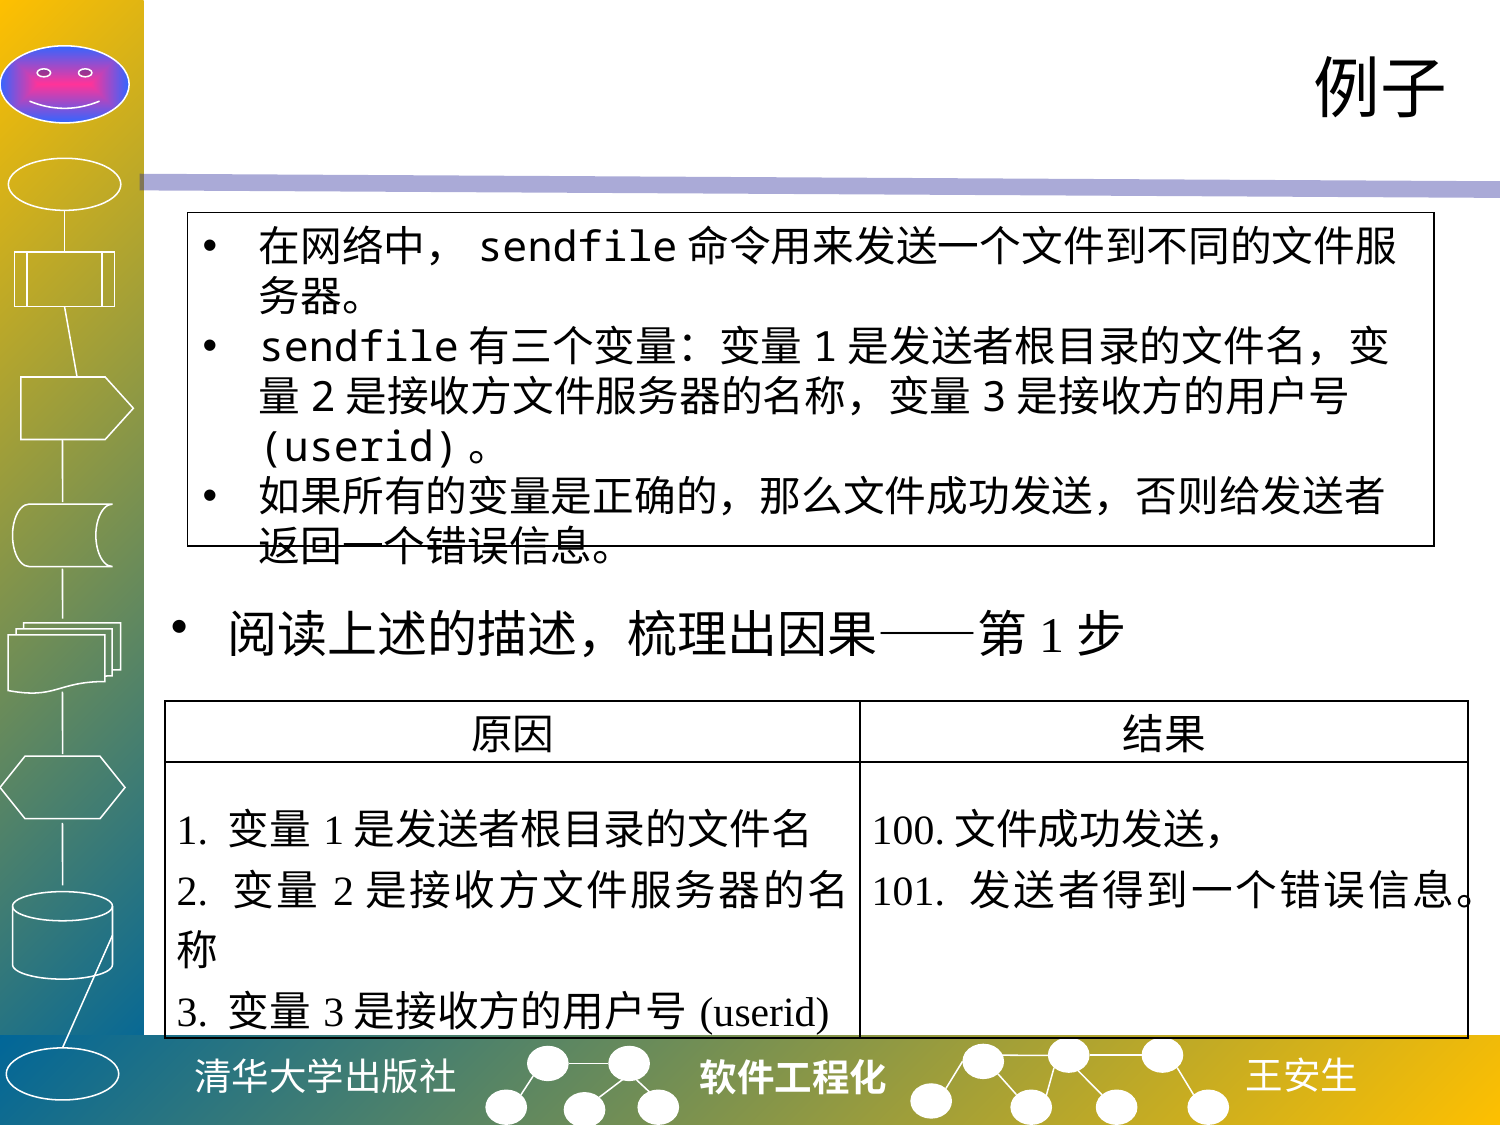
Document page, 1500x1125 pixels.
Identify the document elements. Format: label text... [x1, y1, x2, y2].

title 例子 [187, 24, 1463, 147]
table_cell 100.文件成功发送， 101. 发送者得到一个错误信息。 [861, 763, 1467, 1037]
table_header 原因 [166, 702, 859, 761]
list 阅读上述的描述，梳理出因果——第1步 [155, 595, 1469, 688]
text_box 在网络中，sendfile命令用来发送一个文件到不同的文件服务器。 sendfile有三个变量：变量1是发送者根目录的文件名，变量2是接收方文件服务器的名称，变量3是接收方的用户号(userid)。 如果所有的变量是正确的，那么文件成功发送，否则给发送者返回一个错误信息。 [187, 212, 1434, 546]
table_cell 1. 变量1是发送者根目录的文件名 2. 变量2是接收方文件服务器的名称 3. 变量3是接收方的用户号(userid) [166, 763, 859, 1037]
table_header 结果 [861, 702, 1467, 761]
